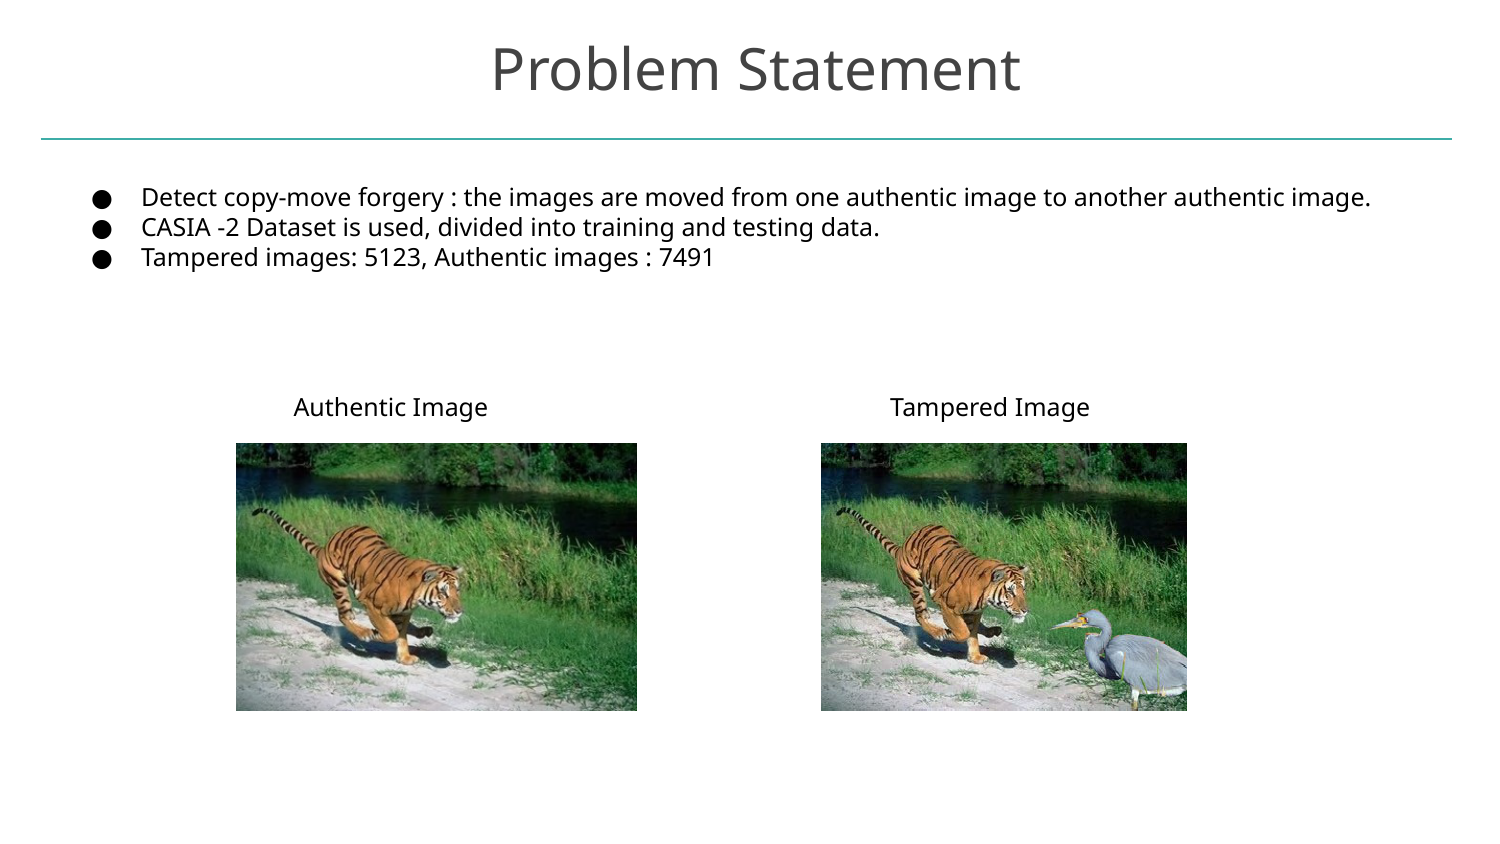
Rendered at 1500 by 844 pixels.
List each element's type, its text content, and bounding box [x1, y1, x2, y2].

picture [821, 443, 1188, 712]
list Detect copy-move forgery : the images are moved from one authentic image to another authentic image. CASIA -2 Dataset is used, divided into training and testing data. Tampered images: 5123, Authentic images : 7491 Authentic Image Tampered Image [51, 166, 1449, 728]
picture [235, 443, 638, 712]
title Problem Statement [57, 16, 1455, 111]
